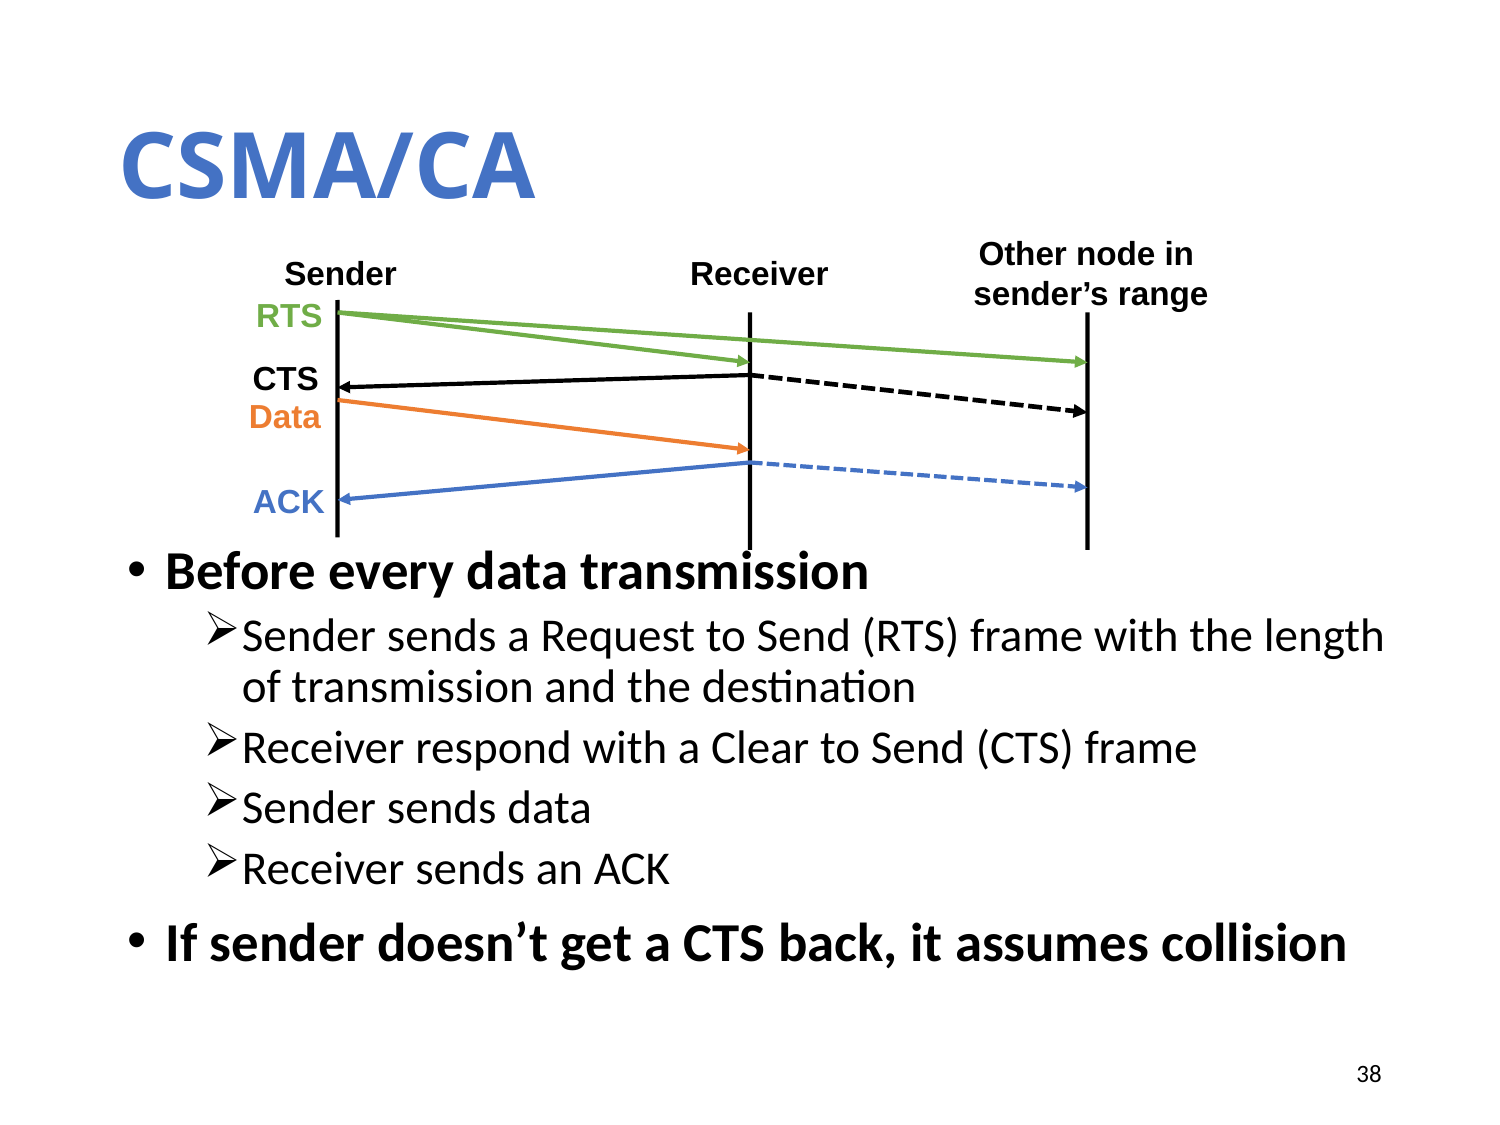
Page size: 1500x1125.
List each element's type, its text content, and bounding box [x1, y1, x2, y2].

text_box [237, 349, 1088, 413]
text_box Receiver [675, 245, 844, 287]
slide_number 38 [1059, 1042, 1397, 1103]
text_box Sender [269, 245, 412, 287]
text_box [233, 387, 750, 450]
title CSMA/CA [103, 59, 1397, 278]
text_box Other node in sender’s range [958, 224, 1224, 320]
list Before every data transmission Sender sends a Request to Send (RTS) frame with the length of transmission and the destination Receiver respond with a Clear to Send (CTS) frame Sender sends data Receiver sends an ACK If sender doesn’t get a CTS back, it assumes collision [112, 535, 1413, 988]
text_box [237, 462, 1088, 528]
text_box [241, 287, 1088, 349]
